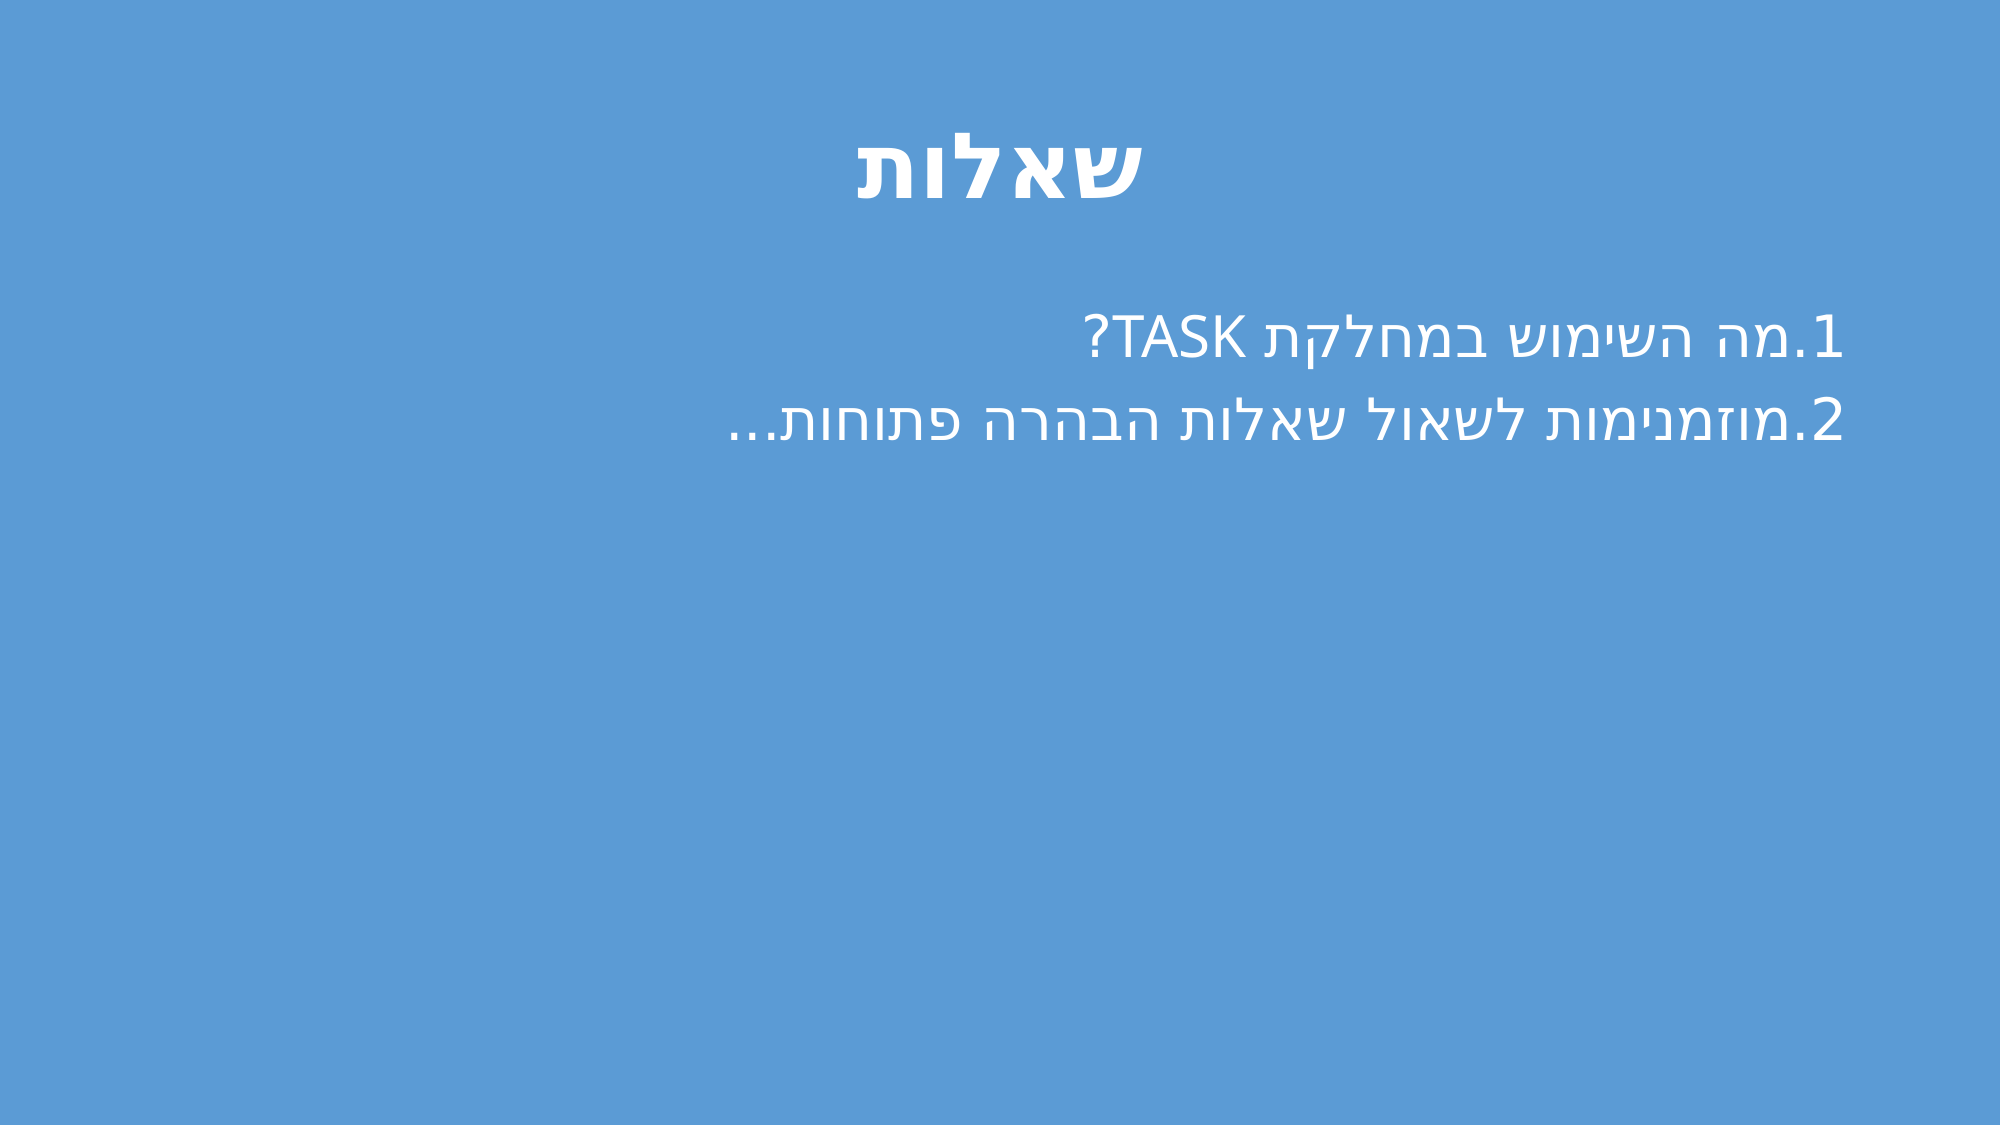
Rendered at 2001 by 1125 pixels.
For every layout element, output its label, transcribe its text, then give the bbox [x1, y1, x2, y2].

title שאלות [137, 59, 1863, 278]
list 1.מה השימוש במחלקת TASK? 2.מוזמנימות לשאול שאלות הבהרה פתוחות... [137, 299, 1863, 1014]
